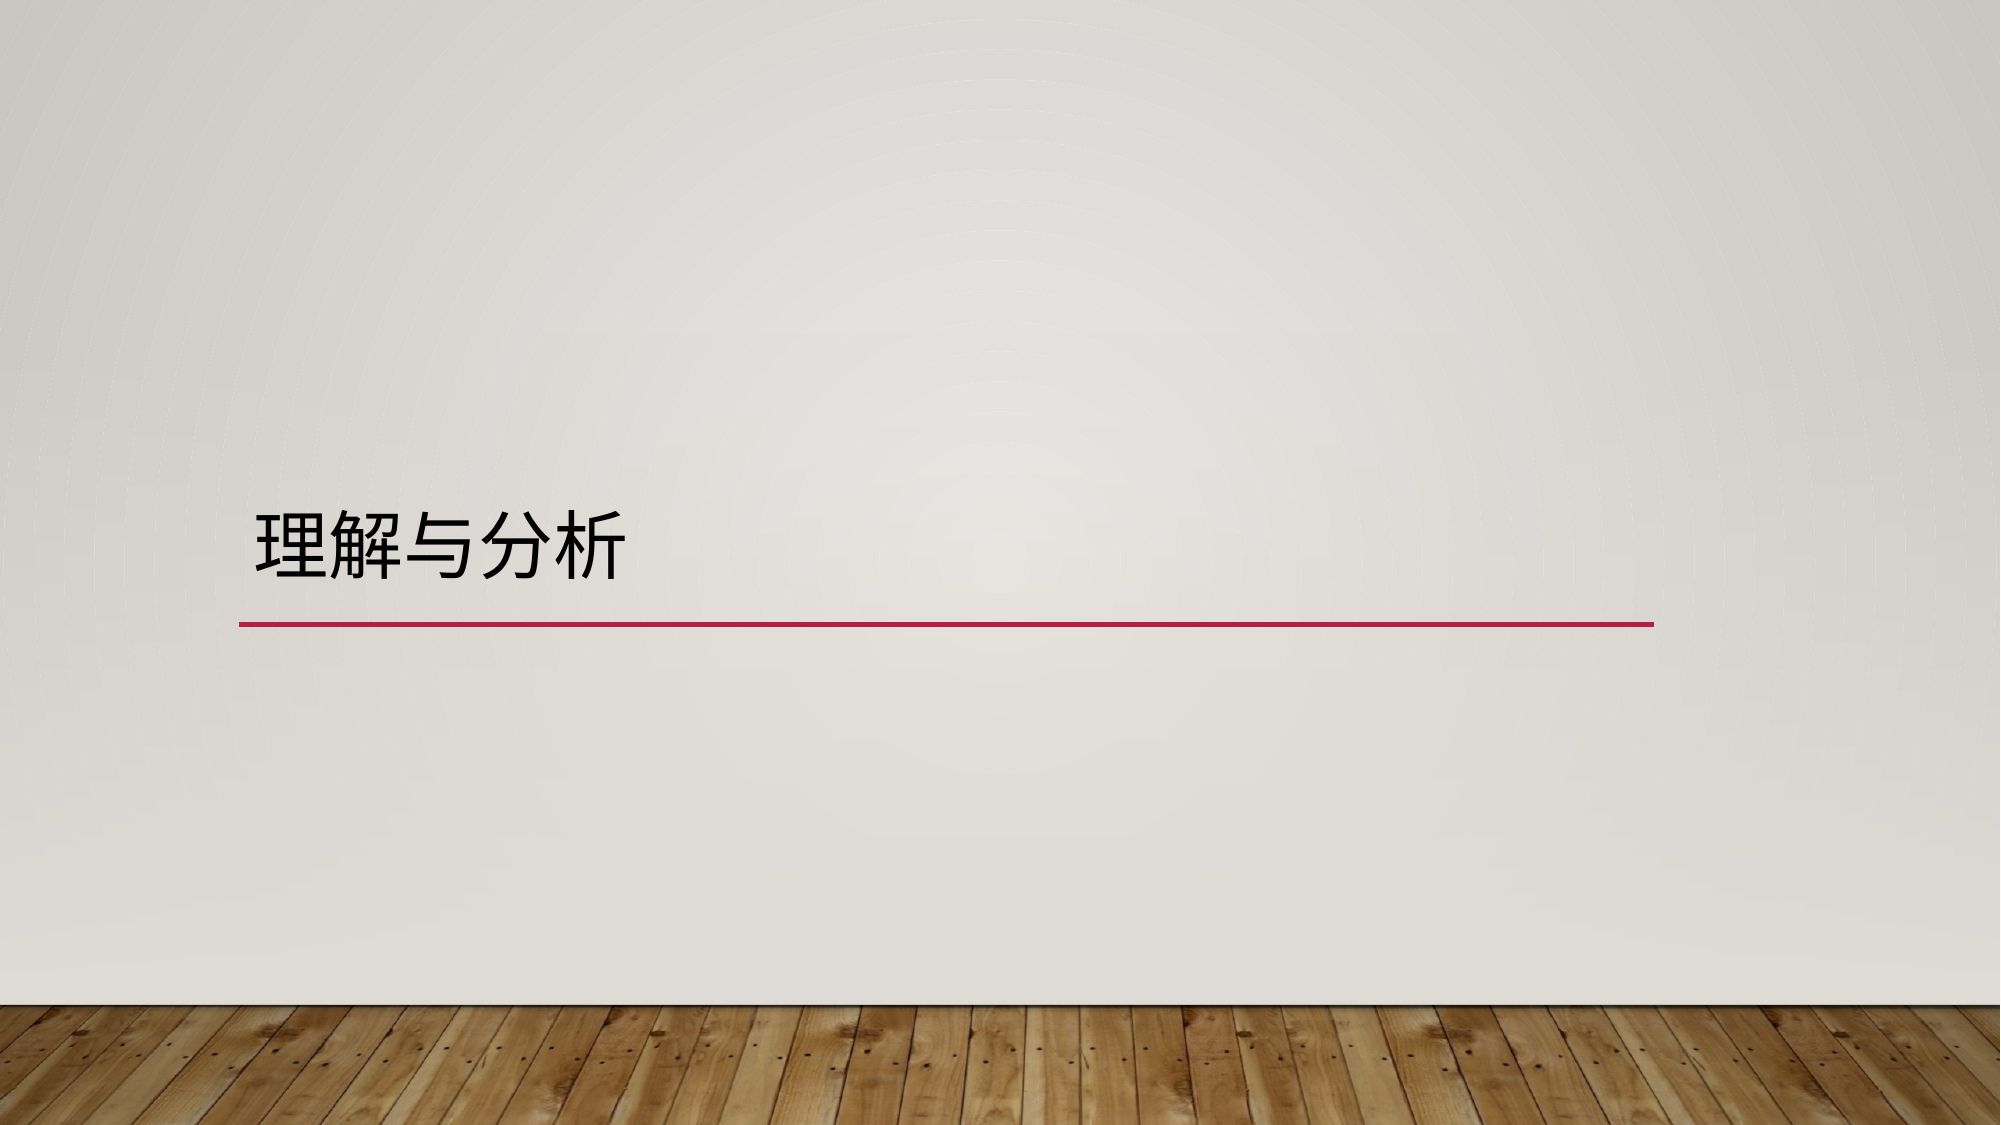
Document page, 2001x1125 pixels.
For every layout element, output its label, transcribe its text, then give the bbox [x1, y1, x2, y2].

picture [0, 1005, 2000, 1125]
title 理解与分析 [238, 288, 1657, 598]
